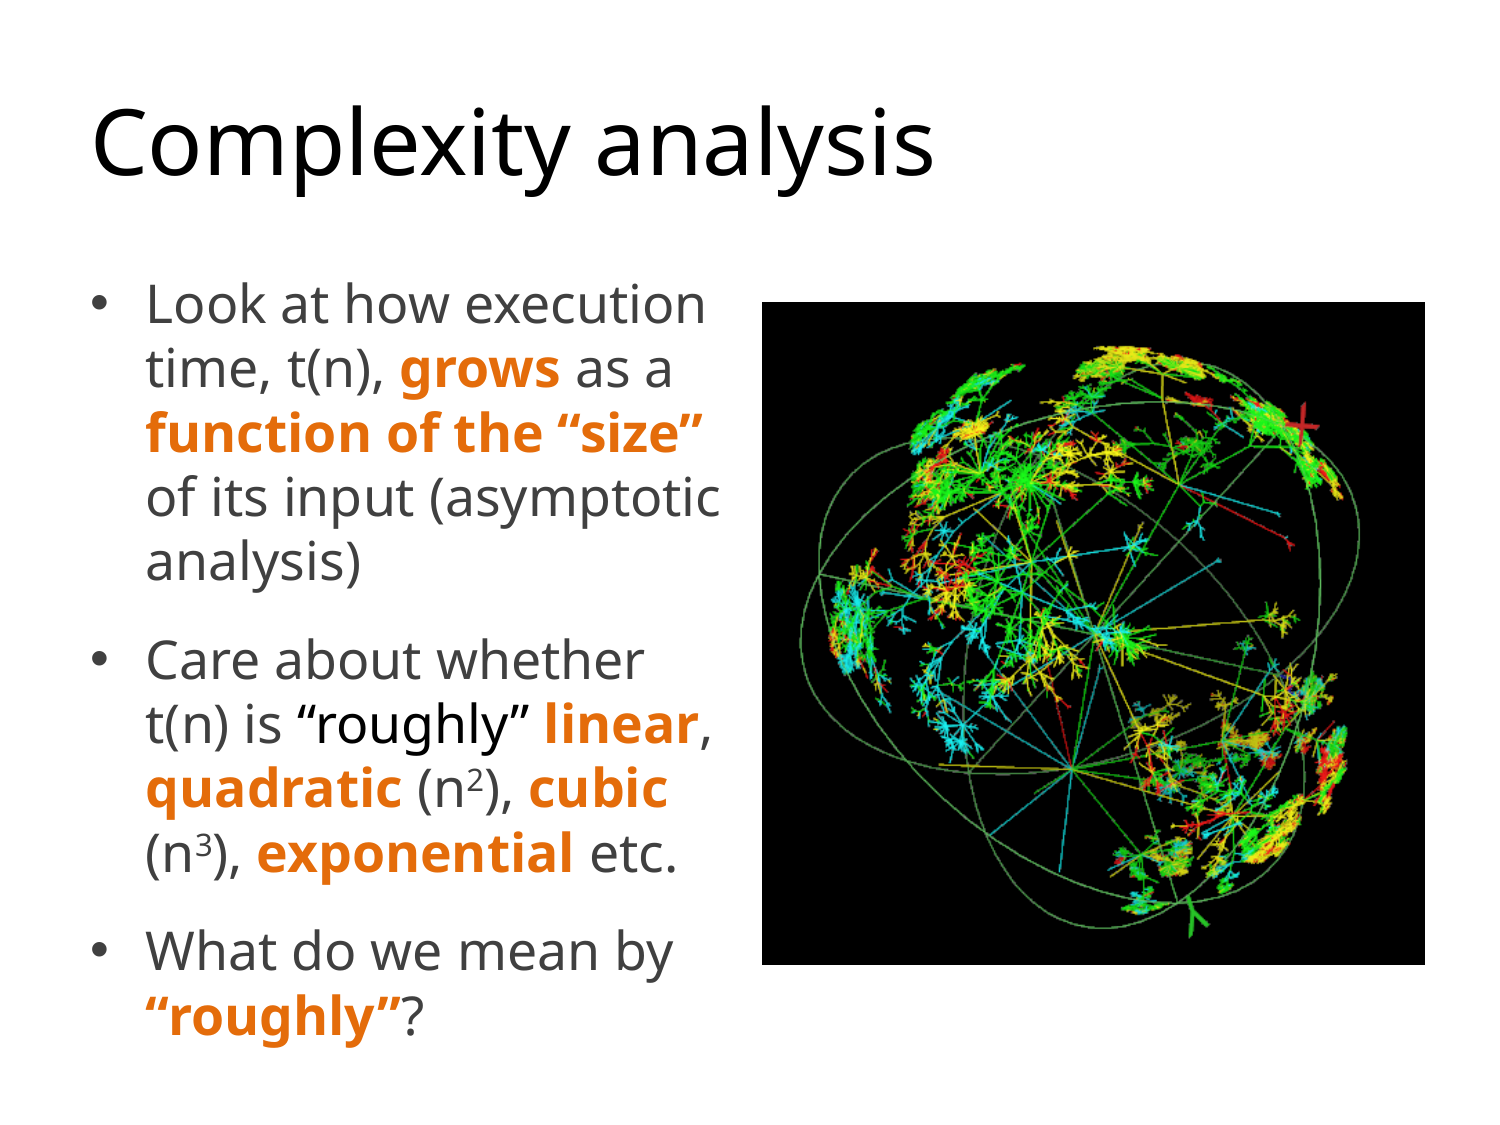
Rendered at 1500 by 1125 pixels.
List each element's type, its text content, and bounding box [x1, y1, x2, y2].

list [762, 302, 1426, 966]
list Look at how execution time, t(n), grows as a function of the “size” of its input (asymptotic analysis) Care about whether t(n) is “roughly” linear, quadratic (n2), cubic (n3), exponential etc. What do we mean by “roughly”? [75, 262, 738, 1100]
title Complexity analysis [75, 45, 1425, 233]
